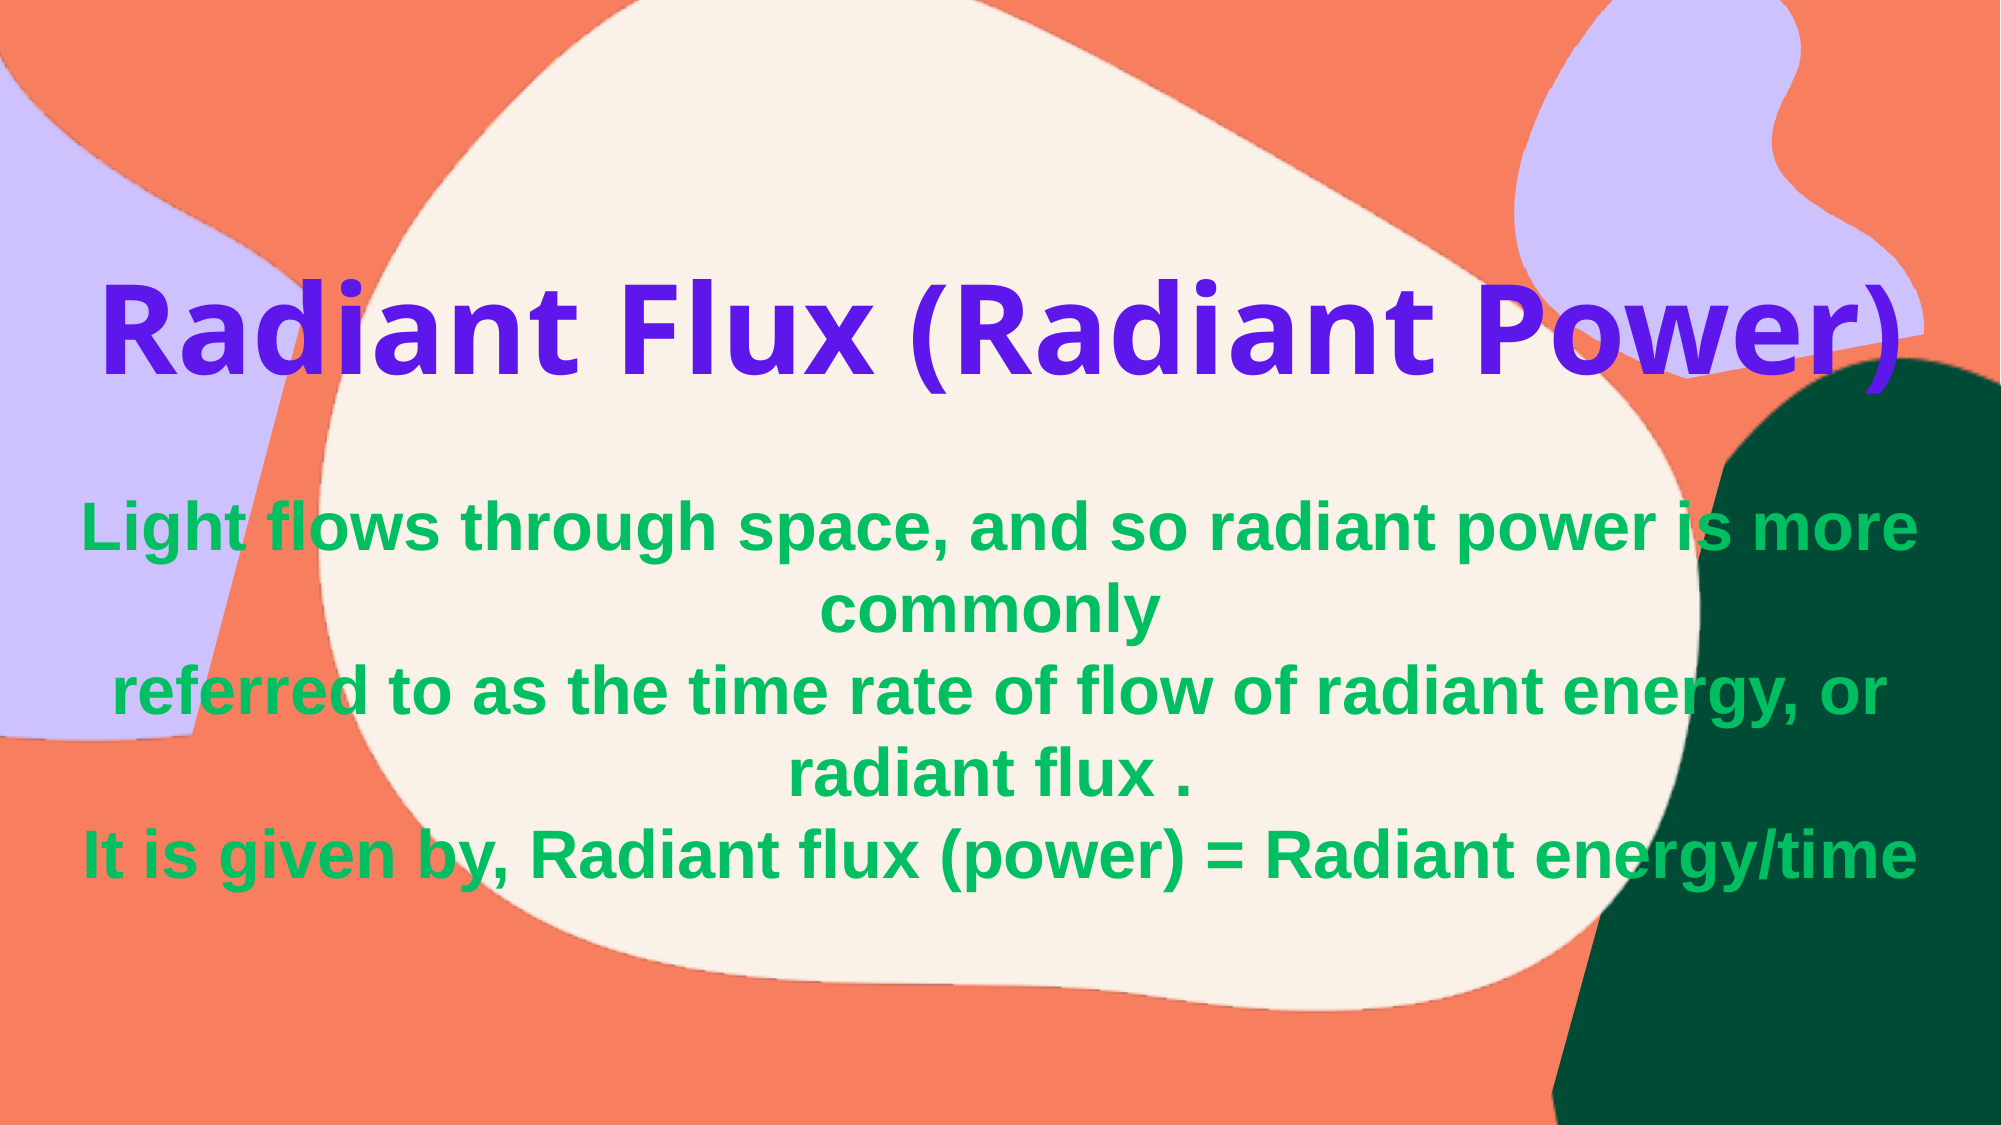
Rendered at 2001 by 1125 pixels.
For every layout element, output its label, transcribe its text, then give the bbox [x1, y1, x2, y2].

text_box [1422, 0, 1940, 317]
text_box [255, 975, 1745, 1038]
text_box [1542, 291, 2000, 1125]
text_box Radiant Flux (Radiant Power) Light flows through space, and so radiant power is more commonly referred to as the time rate of flow of radiant energy, or radiant flux . It is given by, Radiant flux (power) = Radiant energy/time [17, 317, 1983, 975]
text_box [303, 0, 1481, 317]
text_box [0, 0, 387, 744]
